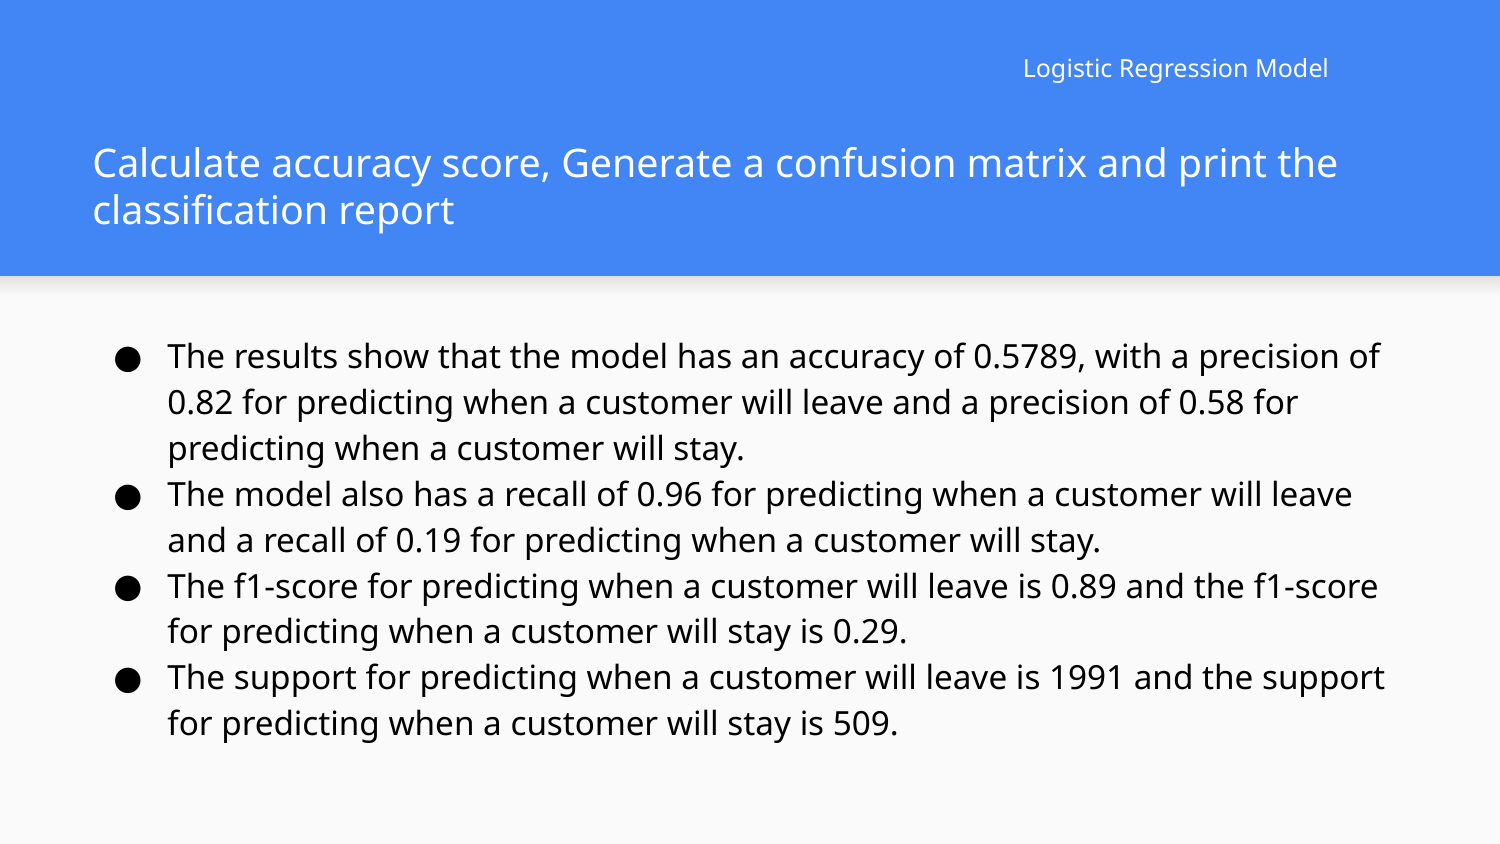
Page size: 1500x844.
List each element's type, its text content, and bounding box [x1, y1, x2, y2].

list The results show that the model has an accuracy of 0.5789, with a precision of 0.82 for predicting when a customer will leave and a precision of 0.58 for predicting when a customer will stay. The model also has a recall of 0.96 for predicting when a customer will leave and a recall of 0.19 for predicting when a customer will stay. The f1-score for predicting when a customer will leave is 0.89 and the f1-score for predicting when a customer will stay is 0.29. The support for predicting when a customer will leave is 1991 and the support for predicting when a customer will stay is 509. [77, 314, 1427, 760]
text_box Logistic Regression Model [1007, 37, 1500, 98]
title Calculate accuracy score, Generate a confusion matrix and print the classification report [77, 121, 1427, 248]
